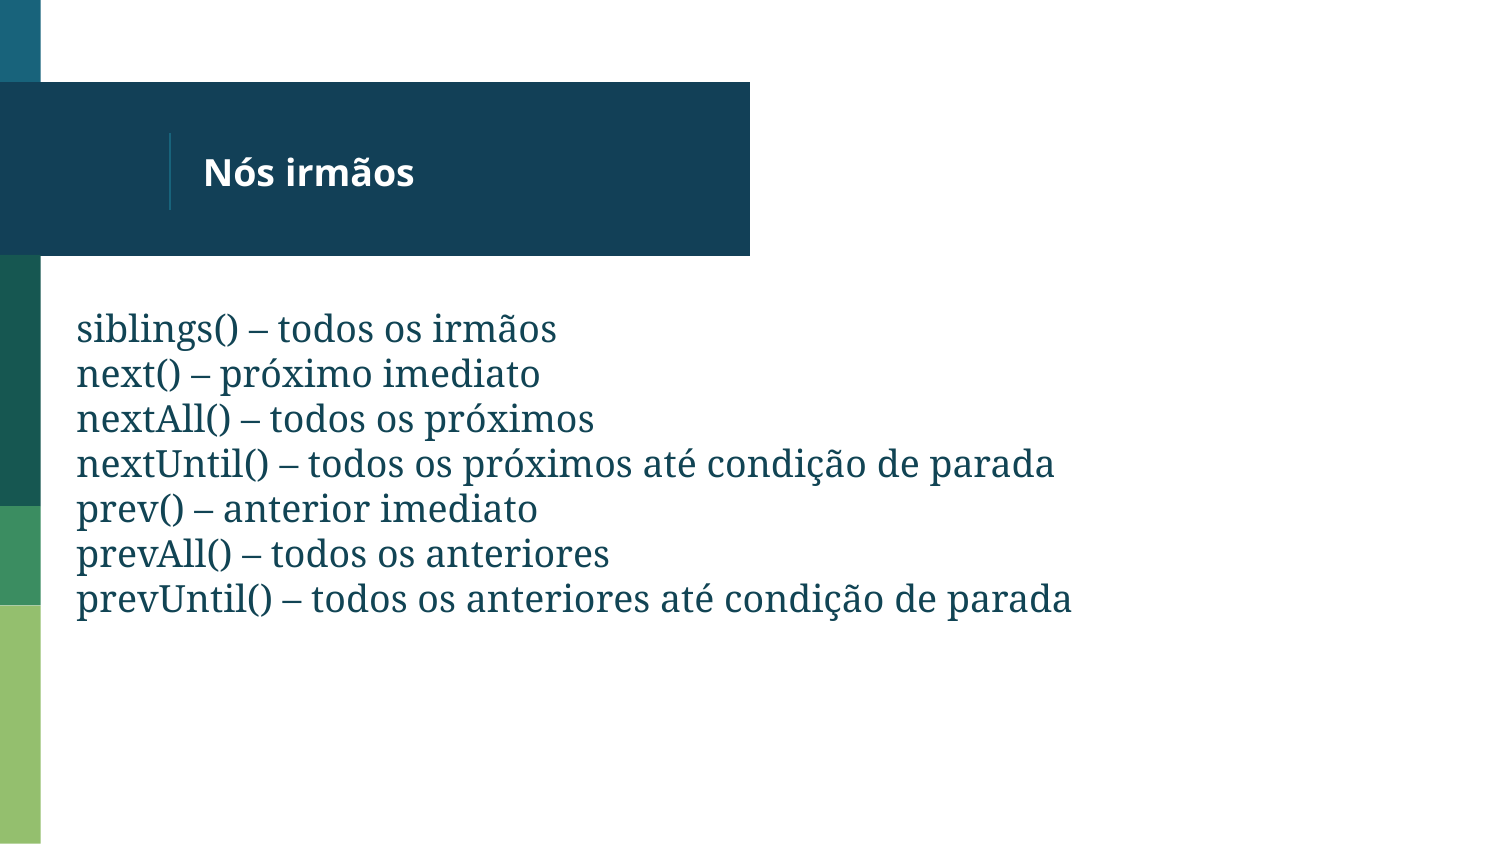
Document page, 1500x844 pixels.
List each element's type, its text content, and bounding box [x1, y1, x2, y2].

title Nós irmãos [187, 87, 715, 256]
list siblings() – todos os irmãos next() – próximo imediato nextAll() – todos os próximos nextUntil() – todos os próximos até condição de parada prev() – anterior imediato prevAll() – todos os anteriores prevUntil() – todos os anteriores até condição de parada [61, 289, 1425, 808]
